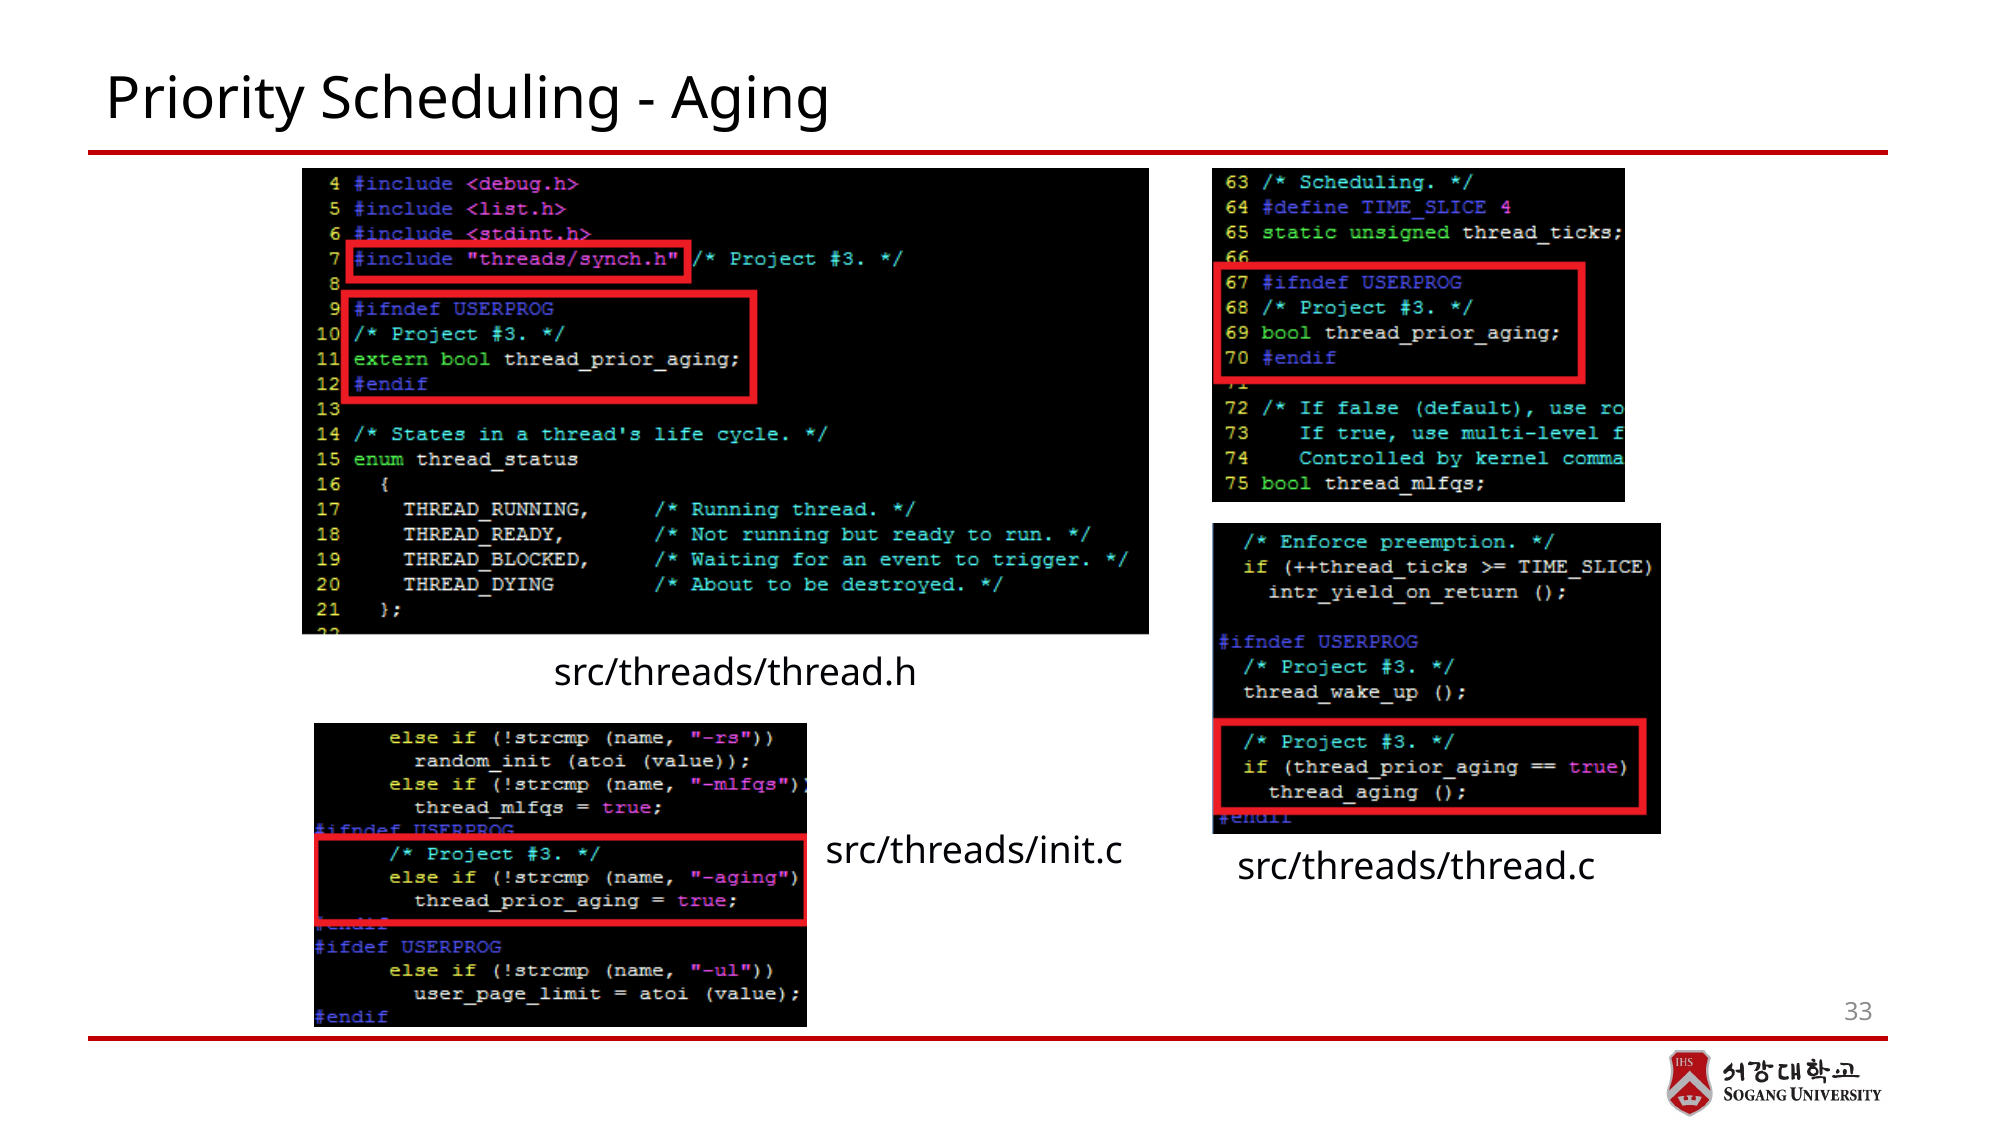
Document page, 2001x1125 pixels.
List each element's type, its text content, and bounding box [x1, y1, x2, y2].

picture [1659, 1049, 1888, 1117]
slide_number 33 [1814, 982, 1888, 1043]
text_box src/threads/thread.c [1222, 834, 1707, 894]
text_box src/threads/thread.h [539, 647, 1095, 701]
picture [1212, 523, 1661, 835]
picture [302, 168, 1149, 647]
picture [1212, 168, 1625, 502]
text_box src/threads/init.c [810, 818, 1149, 879]
picture [314, 723, 807, 1027]
title Priority Scheduling - Aging [91, 61, 1817, 141]
